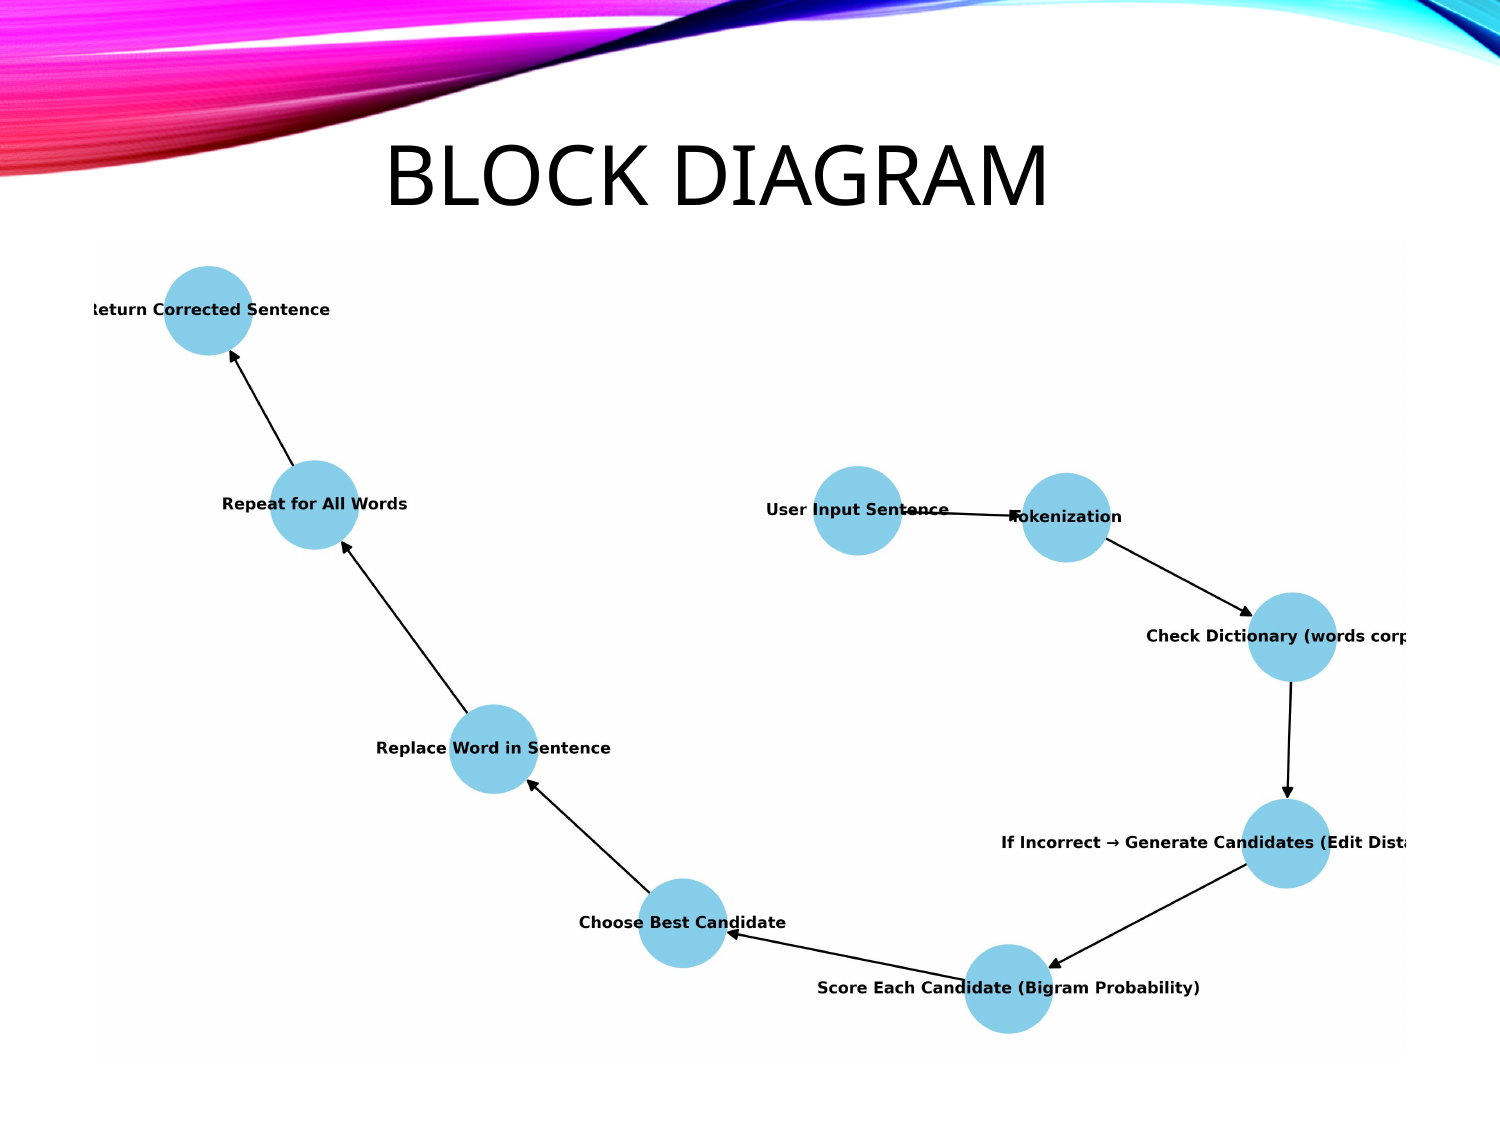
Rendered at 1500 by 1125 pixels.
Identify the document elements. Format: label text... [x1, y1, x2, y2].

picture [94, 239, 1406, 1060]
picture [0, 0, 1500, 178]
title BLOCK DIAGRAM [26, 65, 1067, 292]
